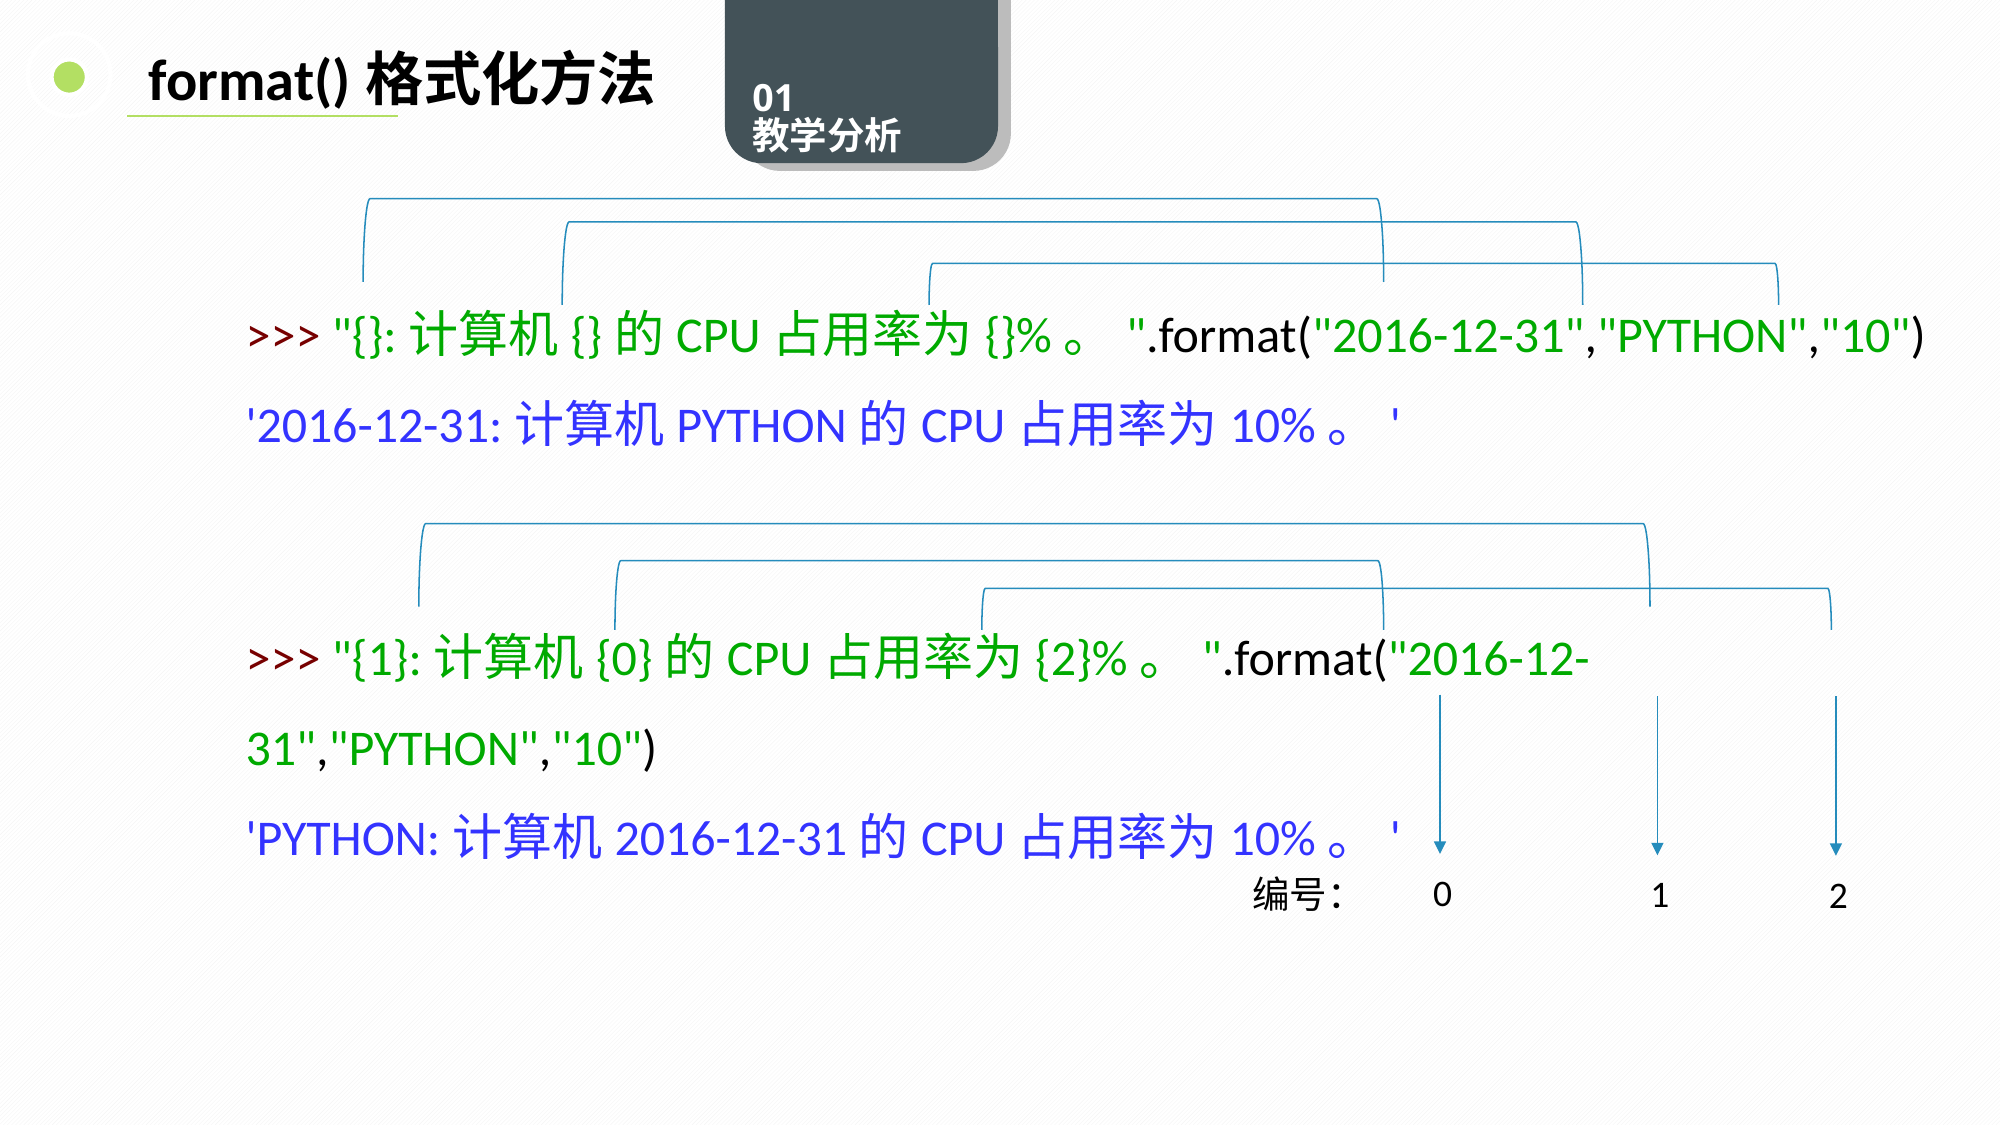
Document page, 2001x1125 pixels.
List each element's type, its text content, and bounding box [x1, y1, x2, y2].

text_box [614, 559, 1384, 630]
text_box [362, 197, 1383, 282]
text_box >>> "{1}:计算机{0}的CPU占用率为{2}%。".format("2016-12-31","PYTHON","10") 'PYTHON:计算机2016-12-31的CPU占用率为10%。' [230, 588, 1915, 873]
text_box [1211, 694, 1876, 925]
text_box [981, 587, 1833, 630]
text_box [418, 522, 1651, 607]
text_box [928, 262, 1780, 305]
text_box >>> "{}:计算机{}的CPU占用率为{}%。".format("2016-12-31","PYTHON","10") '2016-12-31:计算机PYTHON的CPU占用率为10%。' [230, 265, 1978, 460]
text_box format()格式化方法 [134, 0, 2000, 120]
text_box [561, 221, 1583, 305]
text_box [27, 33, 111, 117]
